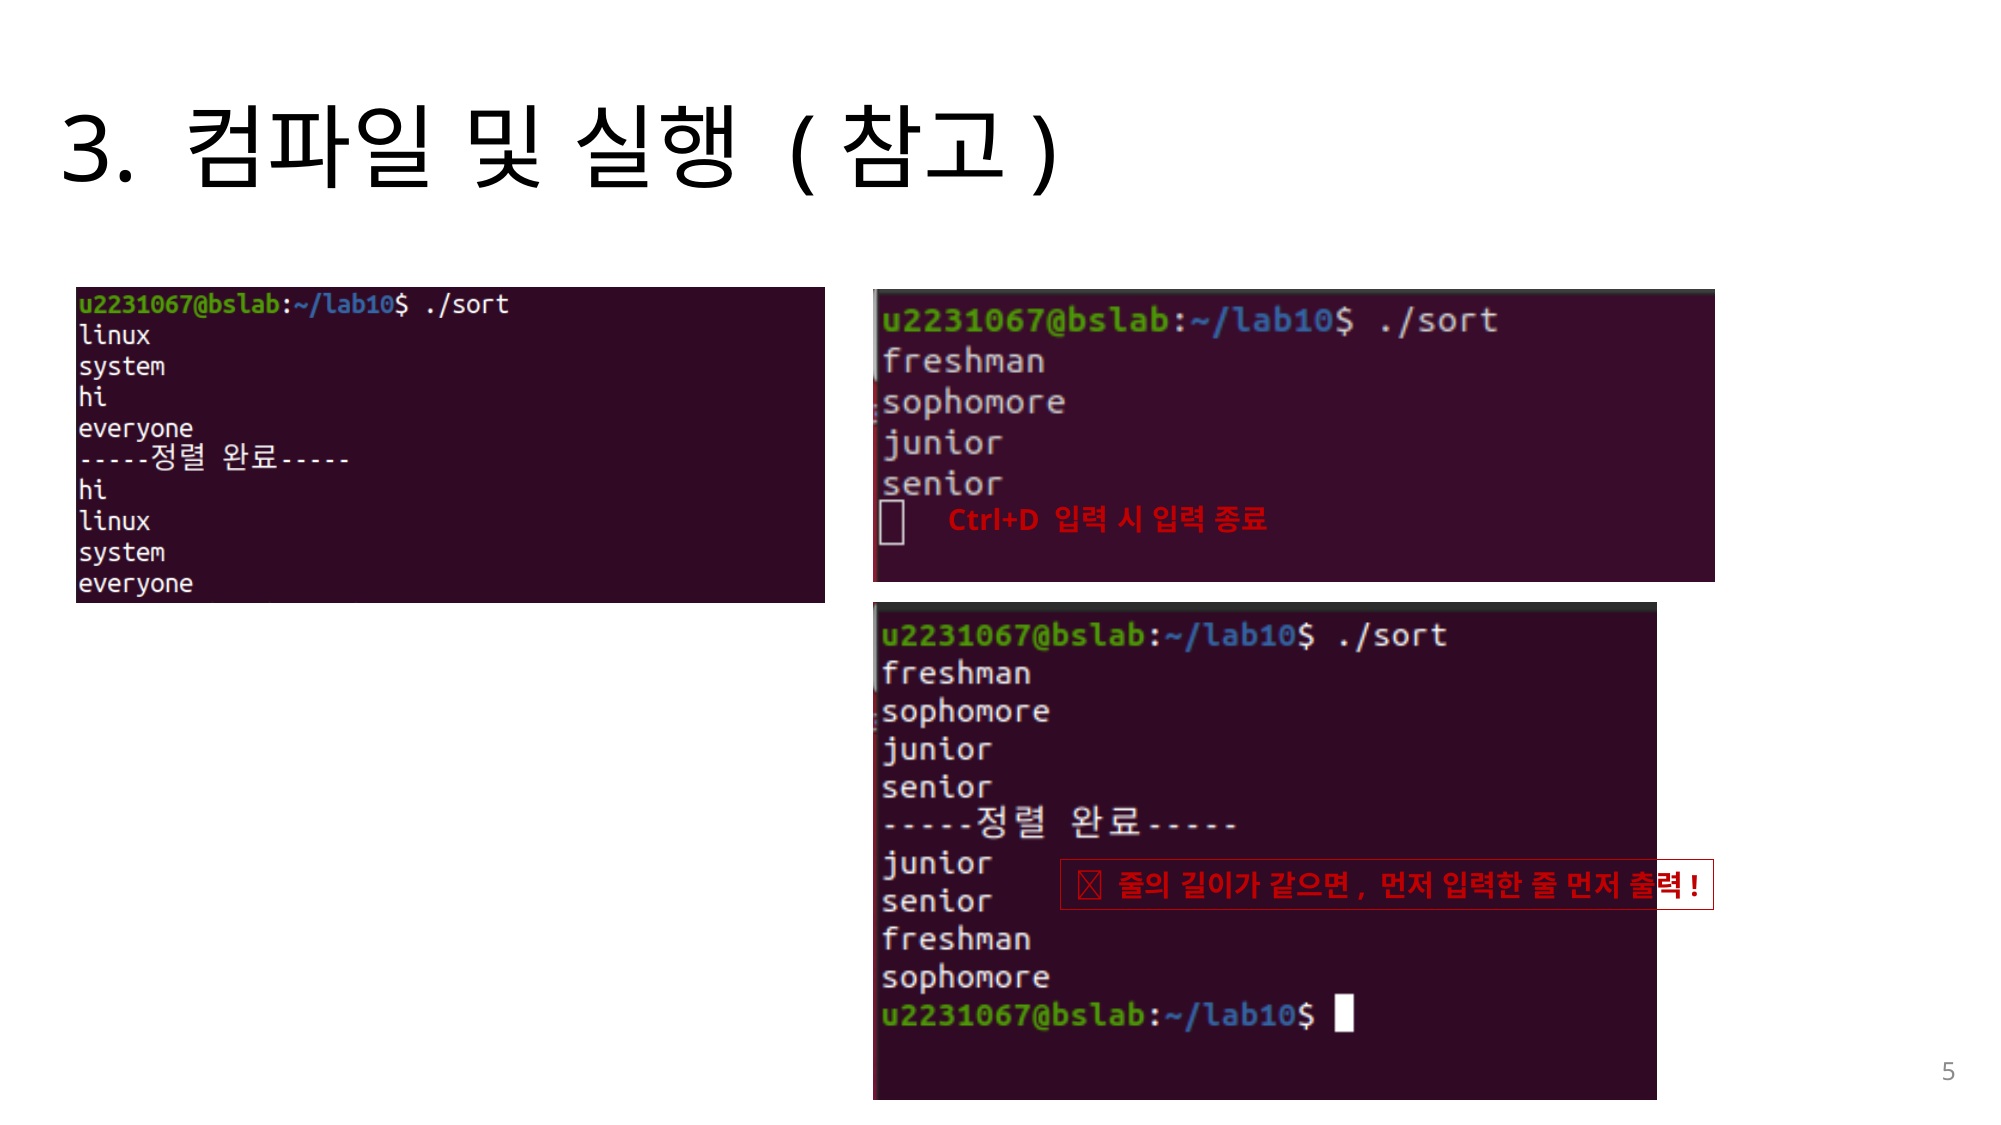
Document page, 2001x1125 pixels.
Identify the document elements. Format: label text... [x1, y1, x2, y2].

picture [873, 602, 1657, 1100]
slide_number 5 [1520, 1042, 1971, 1103]
text_box  줄의 길이가 같으면, 먼저 입력한 줄 먼저 출력! [1656, 859, 1714, 910]
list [76, 287, 825, 603]
title 3. 컴파일 및 실행 (참고) [45, 42, 1898, 261]
picture [873, 289, 1715, 582]
